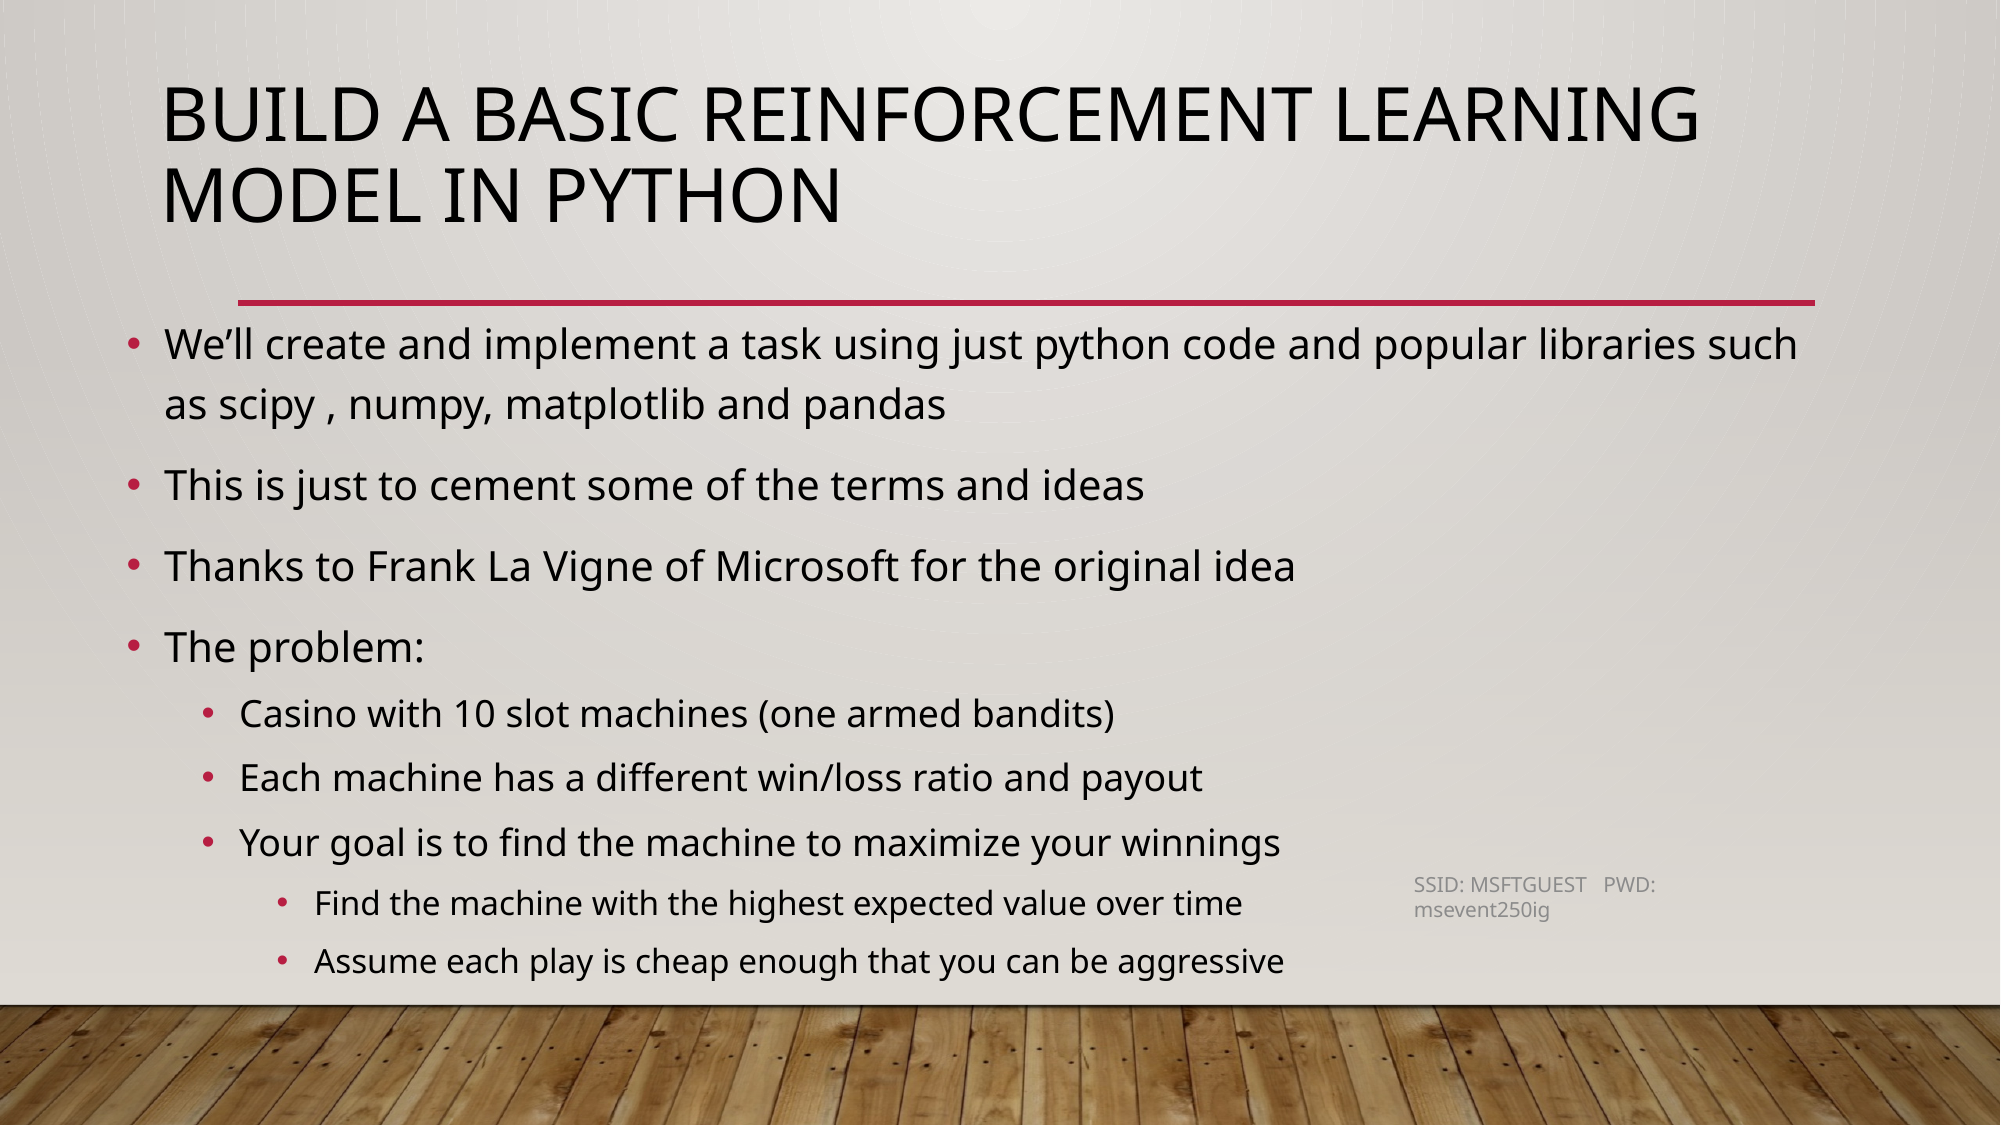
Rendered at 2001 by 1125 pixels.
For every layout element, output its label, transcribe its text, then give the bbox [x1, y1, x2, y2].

list We’ll create and implement a task using just python code and popular libraries such as scipy , numpy, matplotlib and pandas This is just to cement some of the terms and ideas Thanks to Frank La Vigne of Microsoft for the original idea The problem: Casino with 10 slot machines (one armed bandits) Each machine has a different win/loss ratio and payout Your goal is to find the machine to maximize your winnings Find the machine with the highest expected value over time Assume each play is cheap enough that you can be aggressive [111, 300, 1837, 1015]
picture [0, 1005, 2000, 1125]
title Build a basic reinforcement learning model in python [145, 68, 1871, 251]
footer SSID: MSFTGUEST PWD: msevent250ig [1399, 829, 1807, 963]
